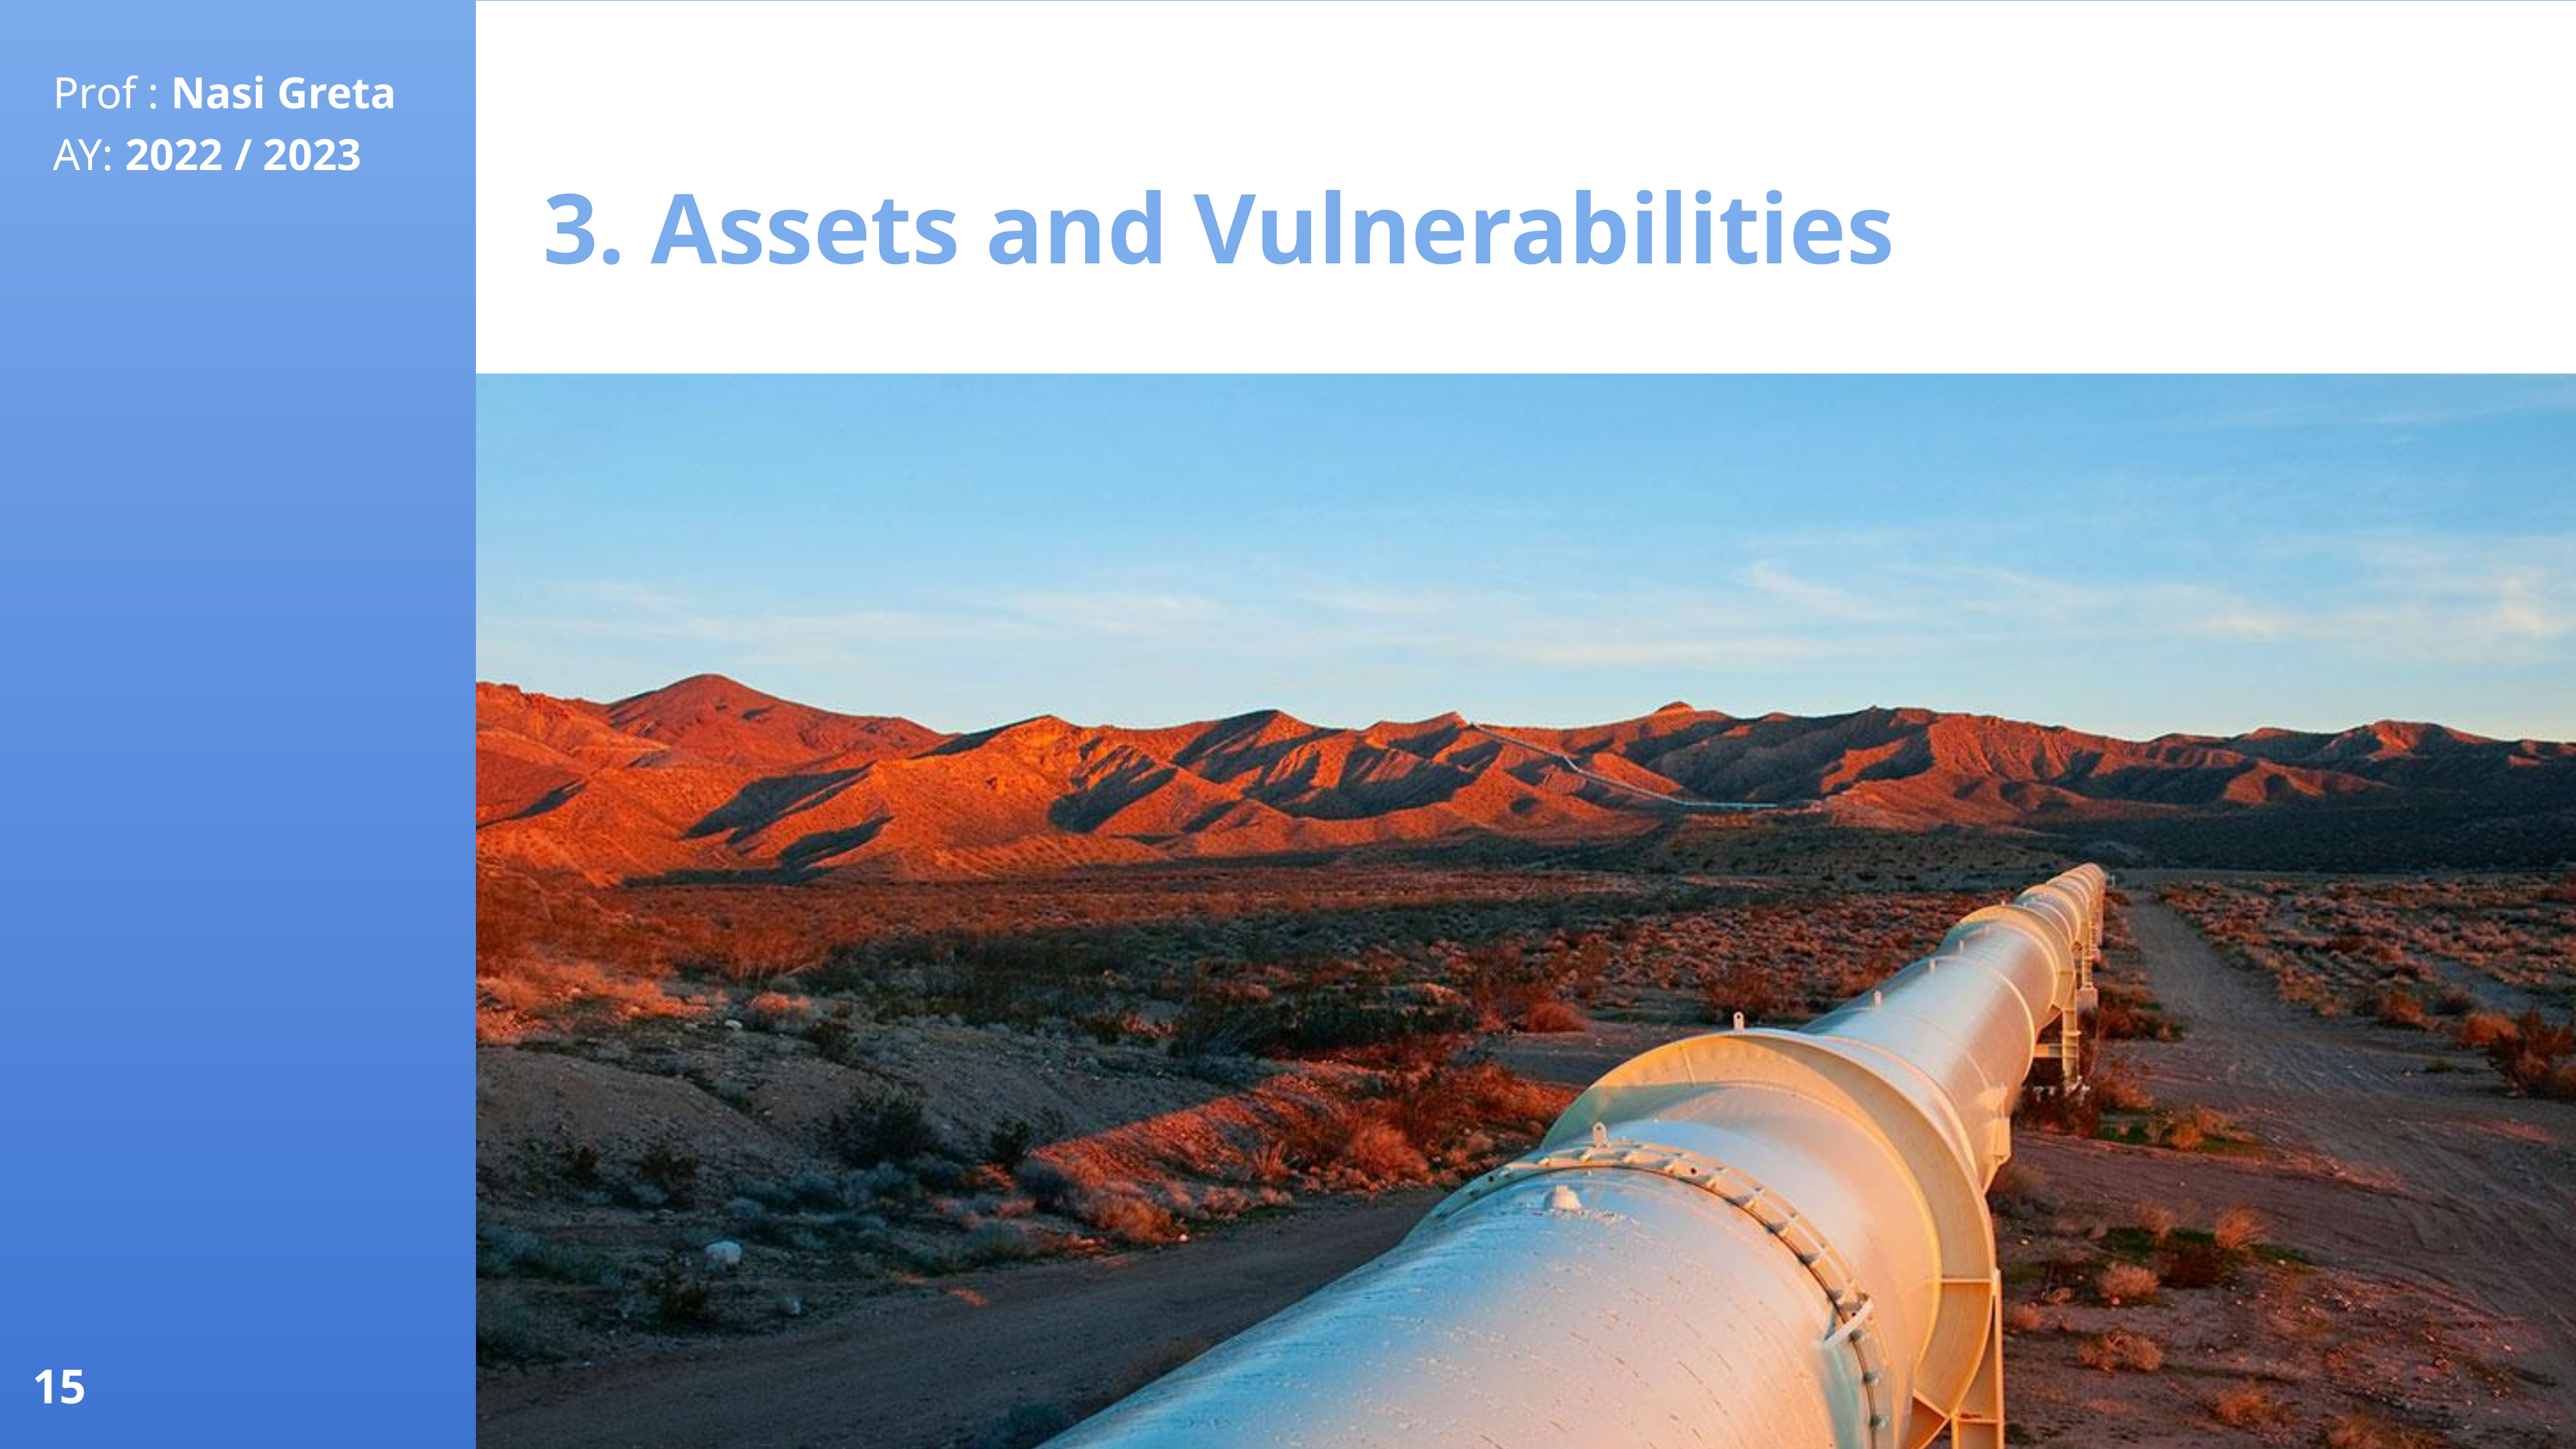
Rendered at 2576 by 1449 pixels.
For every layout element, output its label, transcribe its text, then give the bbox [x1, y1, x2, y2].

text_box [476, 1, 2576, 372]
text_box 3. Assets and Vulnerabilities [537, 54, 2528, 289]
text_box 15 [12, 1358, 107, 1419]
text_box Prof : Nasi Greta AY: 2022 / 2023 [48, 50, 424, 185]
picture [475, 374, 2576, 1449]
